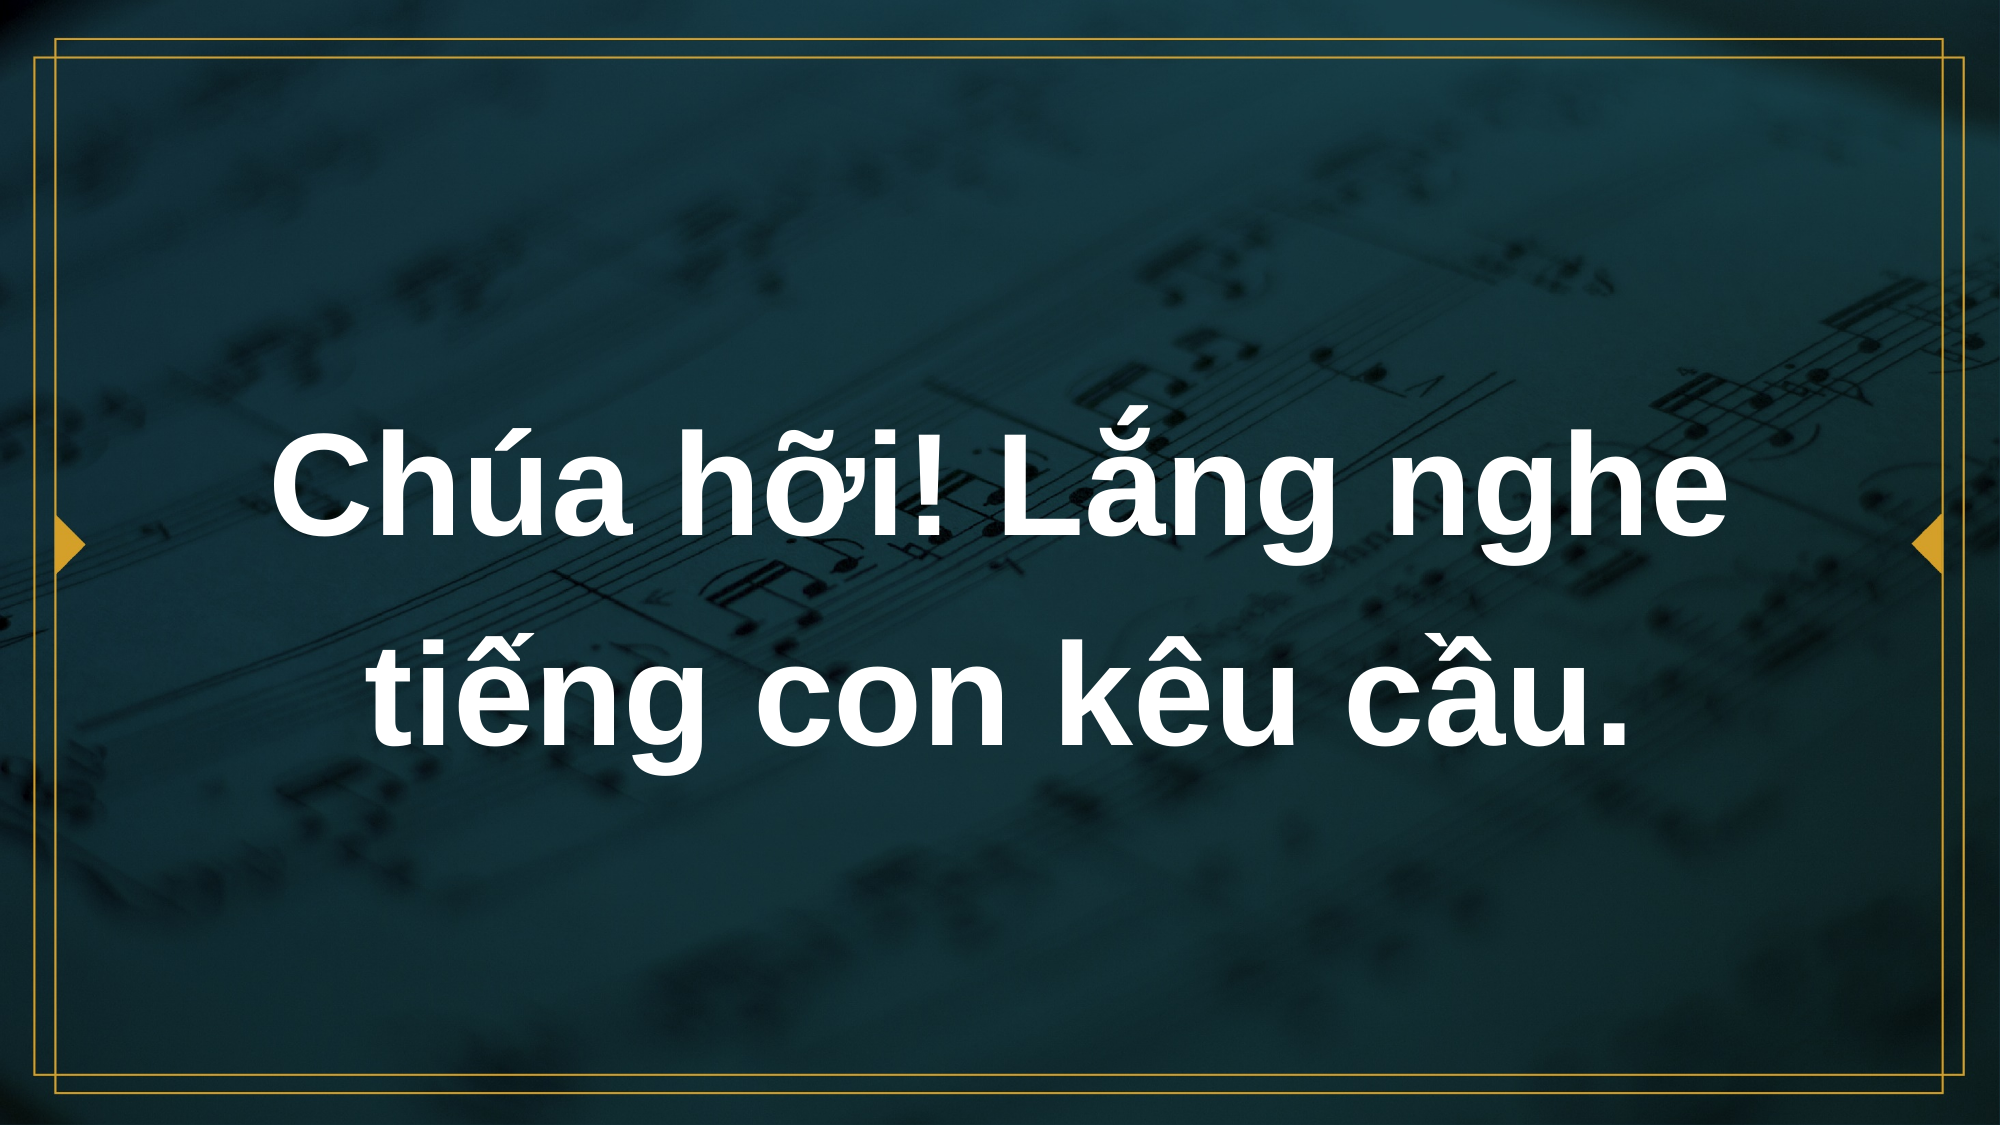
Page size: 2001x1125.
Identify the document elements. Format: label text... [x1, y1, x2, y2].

picture [0, 0, 2000, 1125]
title Chúa hỡi! Lắng nghe tiếng con kêu cầu. [55, 53, 1945, 1077]
